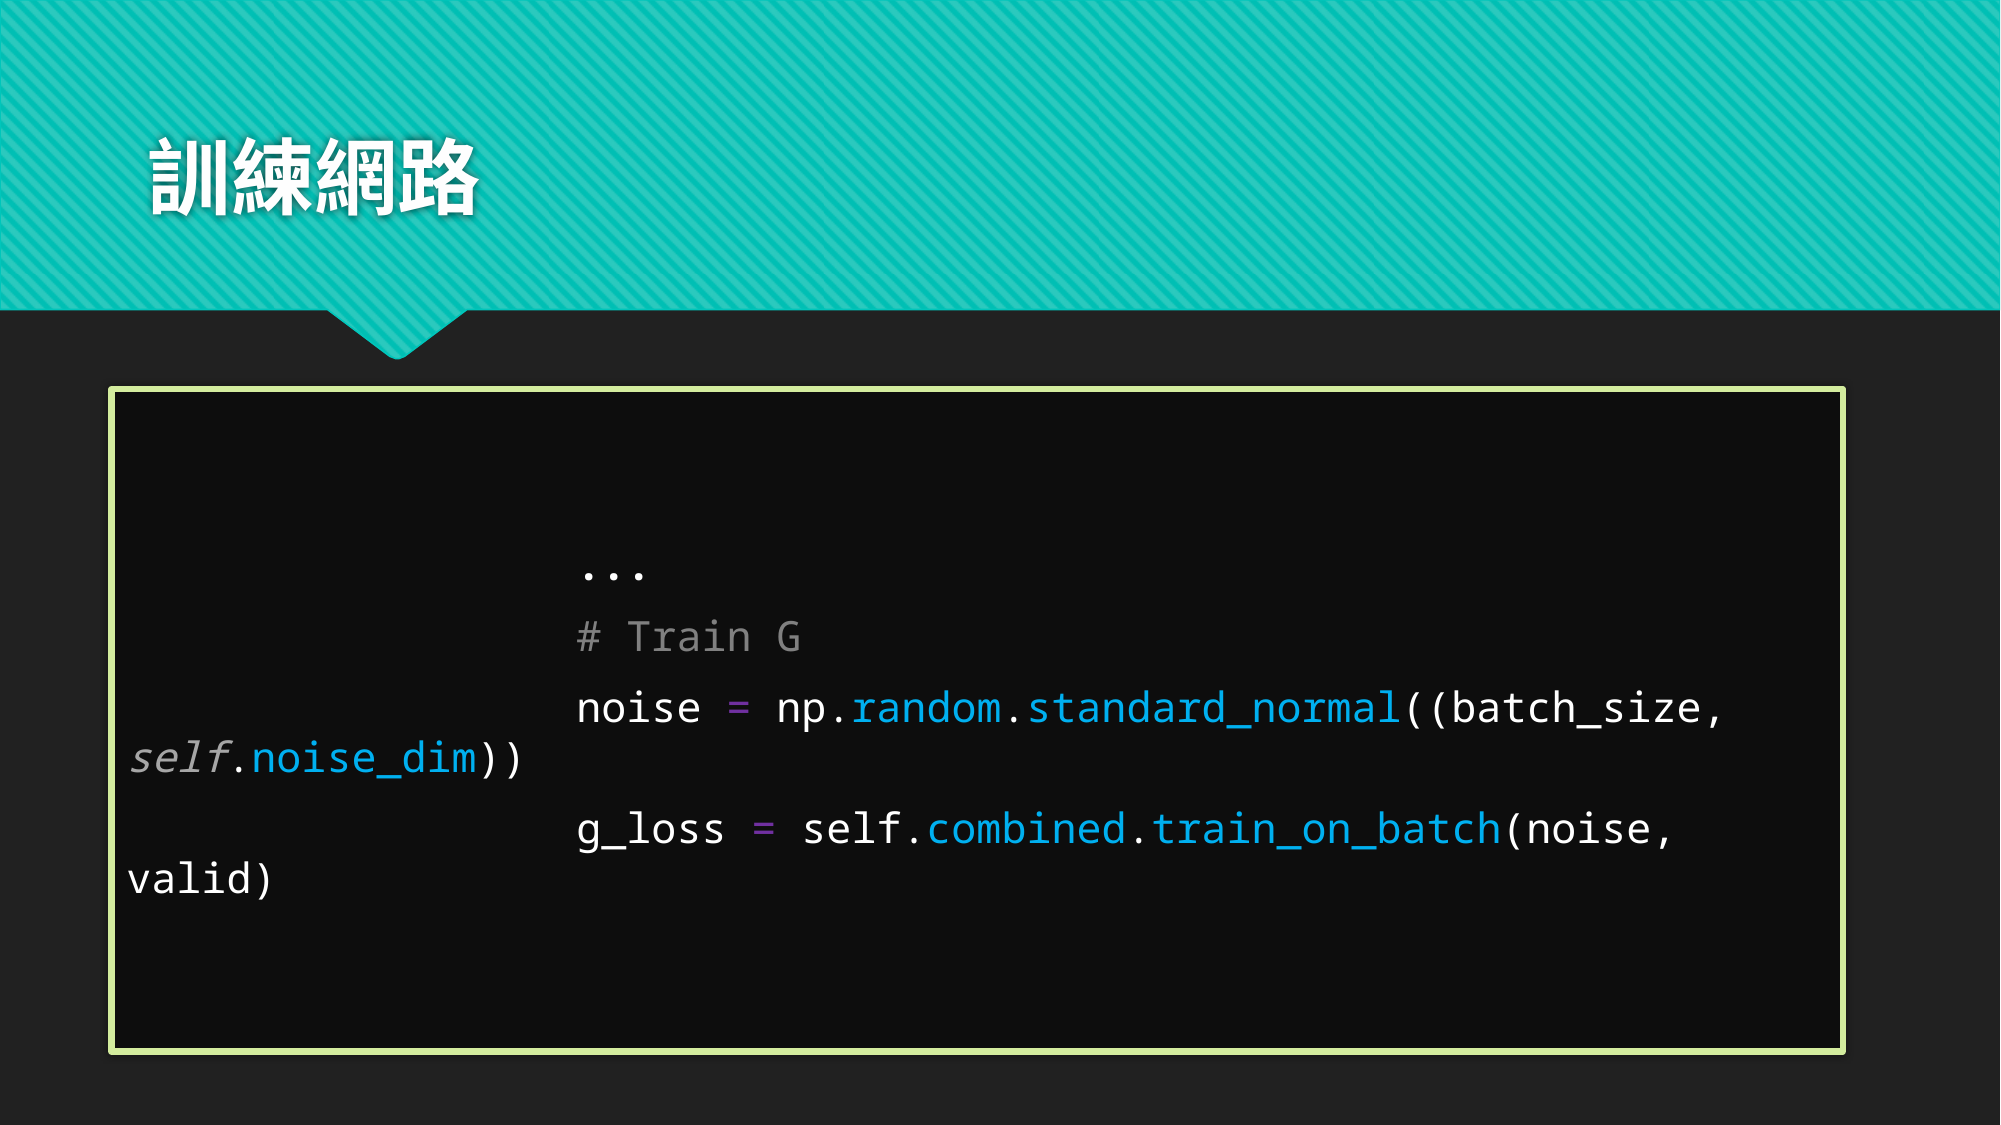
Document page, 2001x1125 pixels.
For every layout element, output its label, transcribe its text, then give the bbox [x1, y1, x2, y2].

title 訓練網路 [132, 73, 1868, 233]
list ... # Train G noise = np.random.standard_normal((batch_size, self.noise_dim)) g_loss = self.combined.train_on_batch(noise, valid) [111, 389, 1843, 1052]
